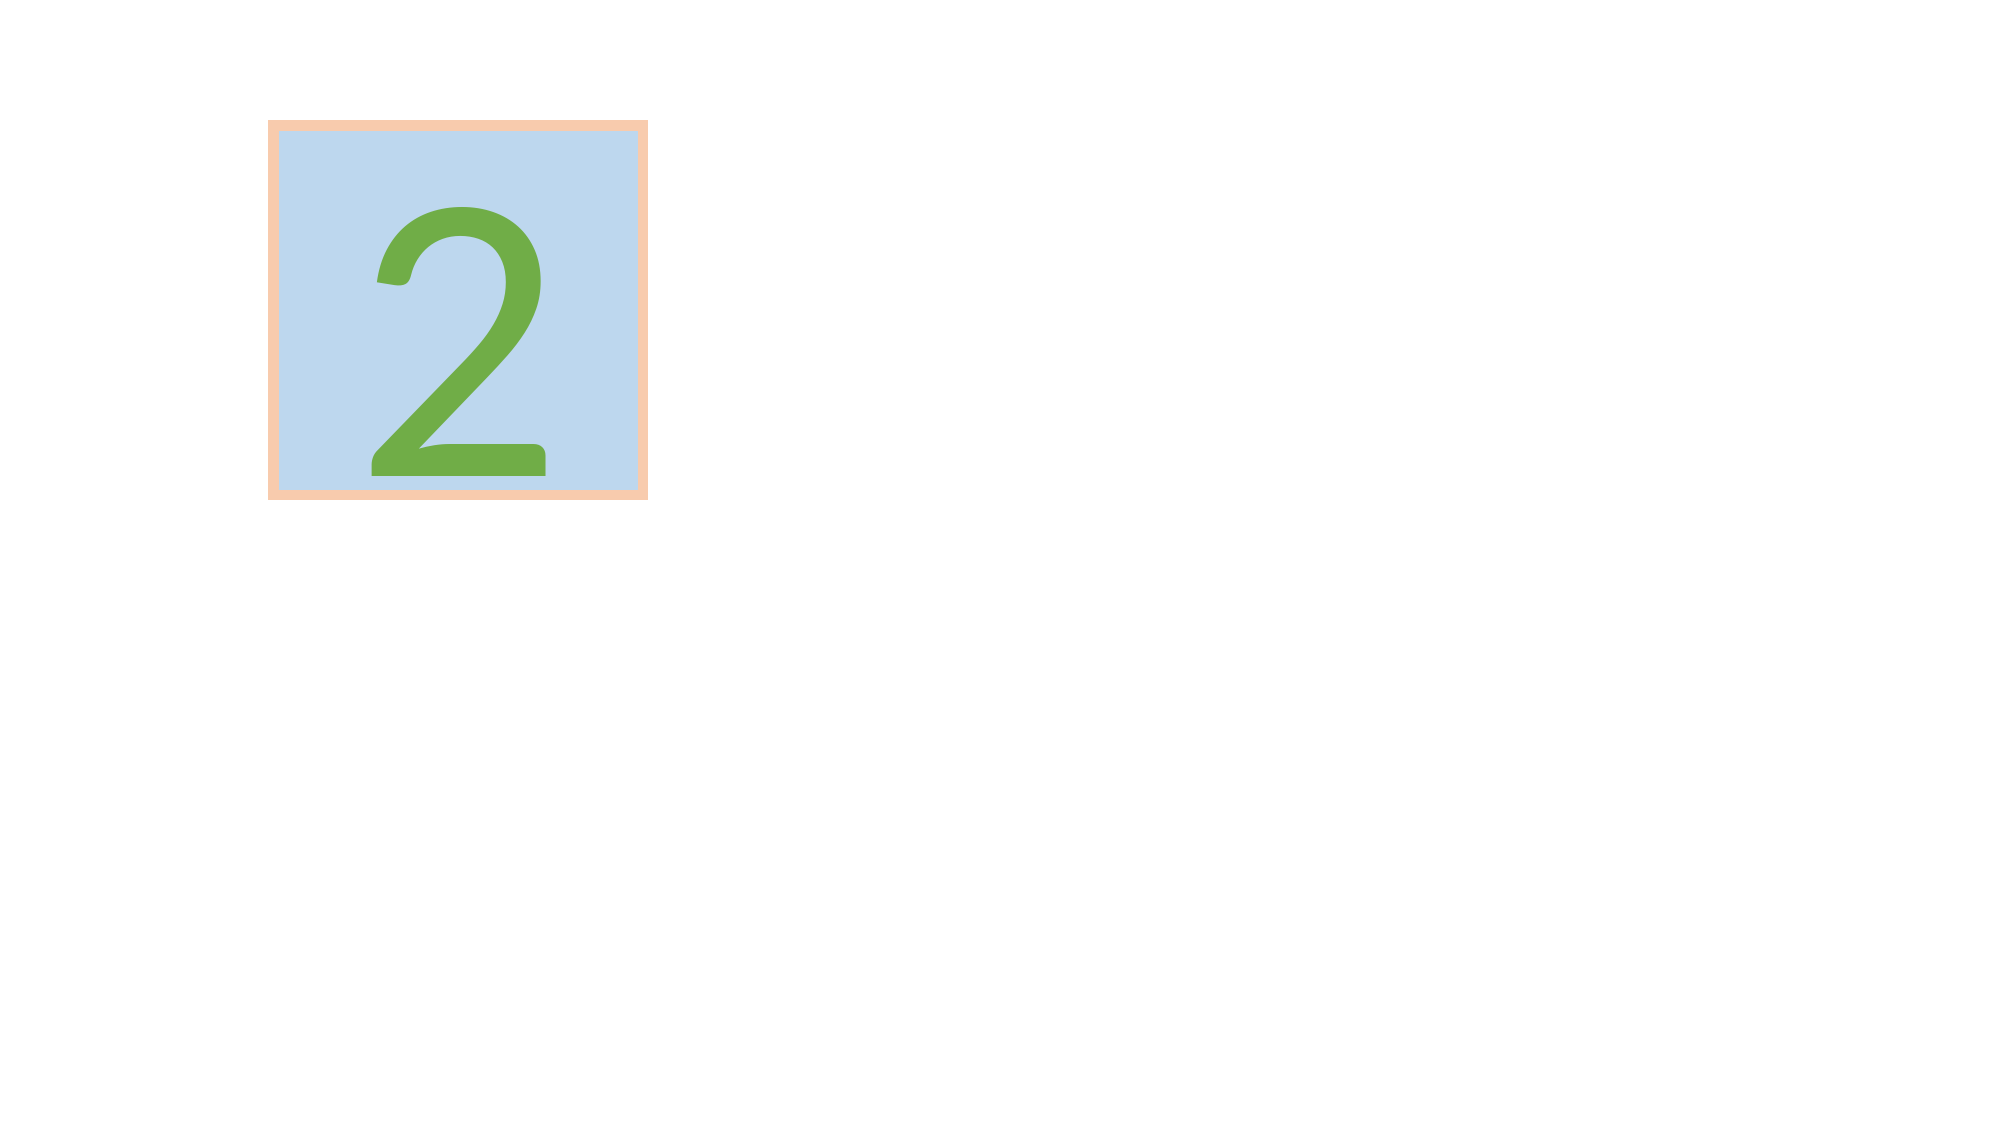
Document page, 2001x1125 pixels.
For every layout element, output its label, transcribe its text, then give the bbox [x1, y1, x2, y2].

text_box 2 [272, 124, 644, 496]
